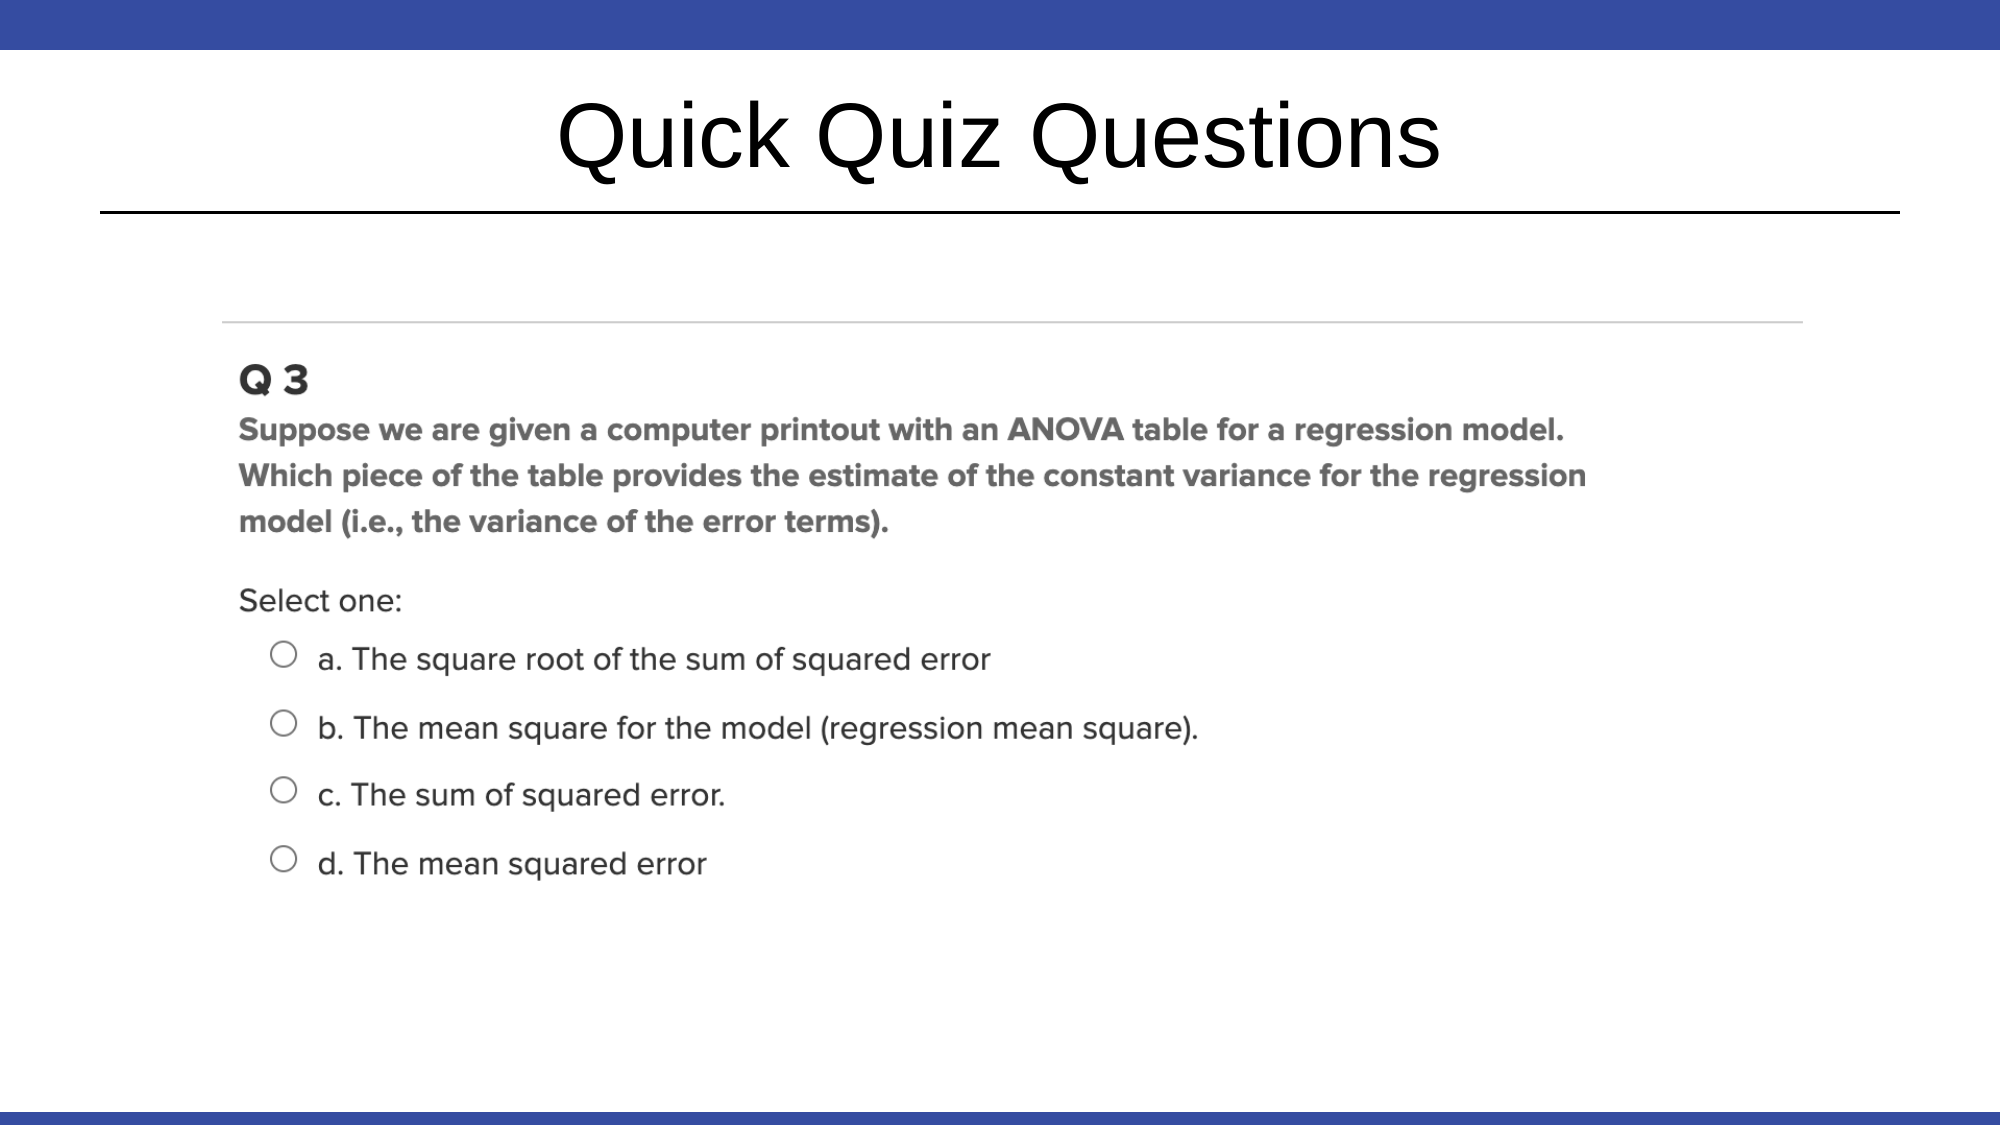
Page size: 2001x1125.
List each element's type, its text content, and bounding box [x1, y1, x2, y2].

picture [172, 292, 1828, 912]
title Quick Quiz Questions [99, 37, 1900, 225]
